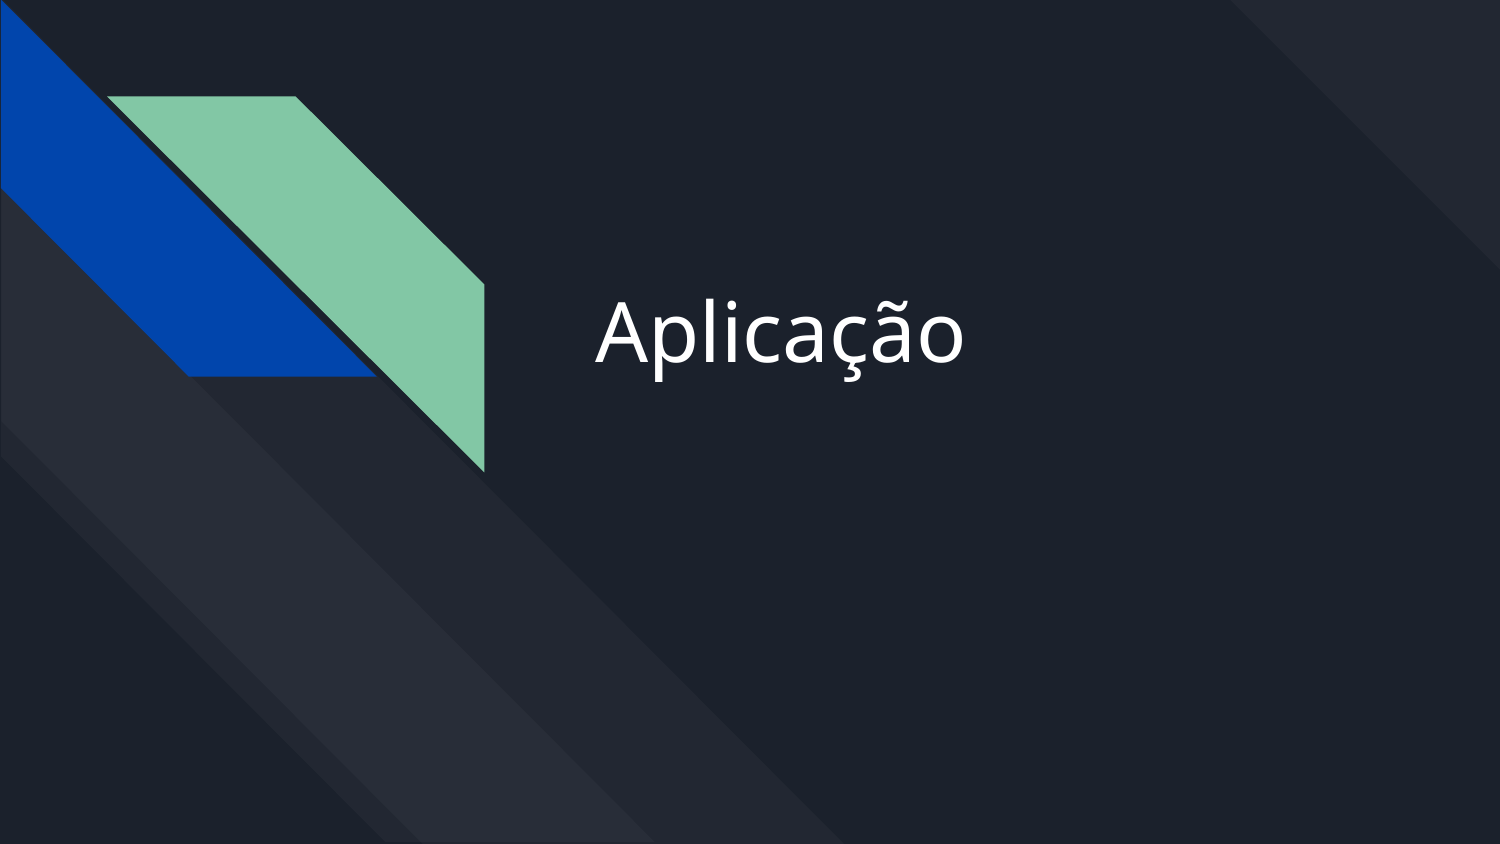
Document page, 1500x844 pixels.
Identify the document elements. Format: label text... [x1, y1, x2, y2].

title Aplicação [580, 258, 1404, 518]
